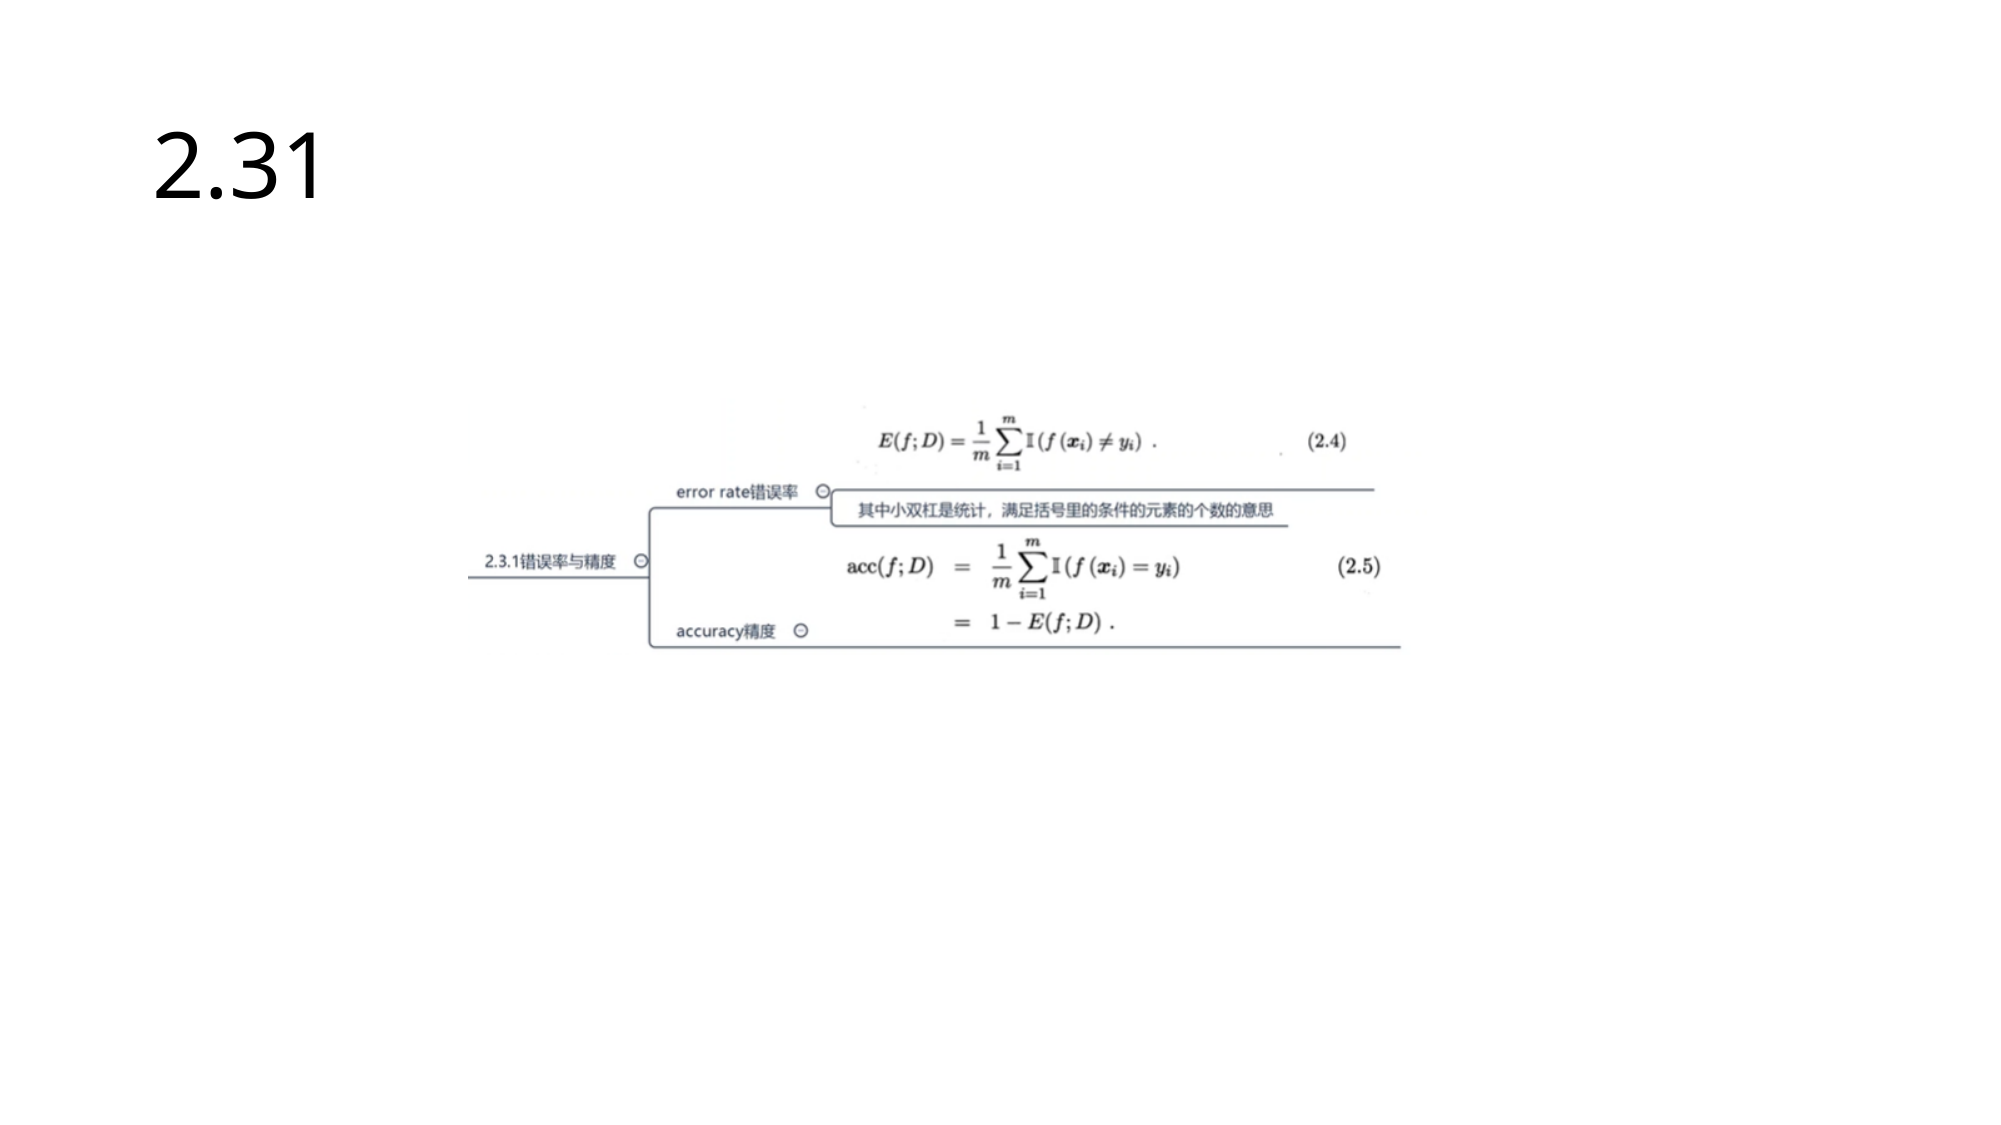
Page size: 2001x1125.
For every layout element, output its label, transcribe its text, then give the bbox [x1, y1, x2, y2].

title 2.31 [137, 59, 1863, 278]
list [468, 398, 1427, 655]
